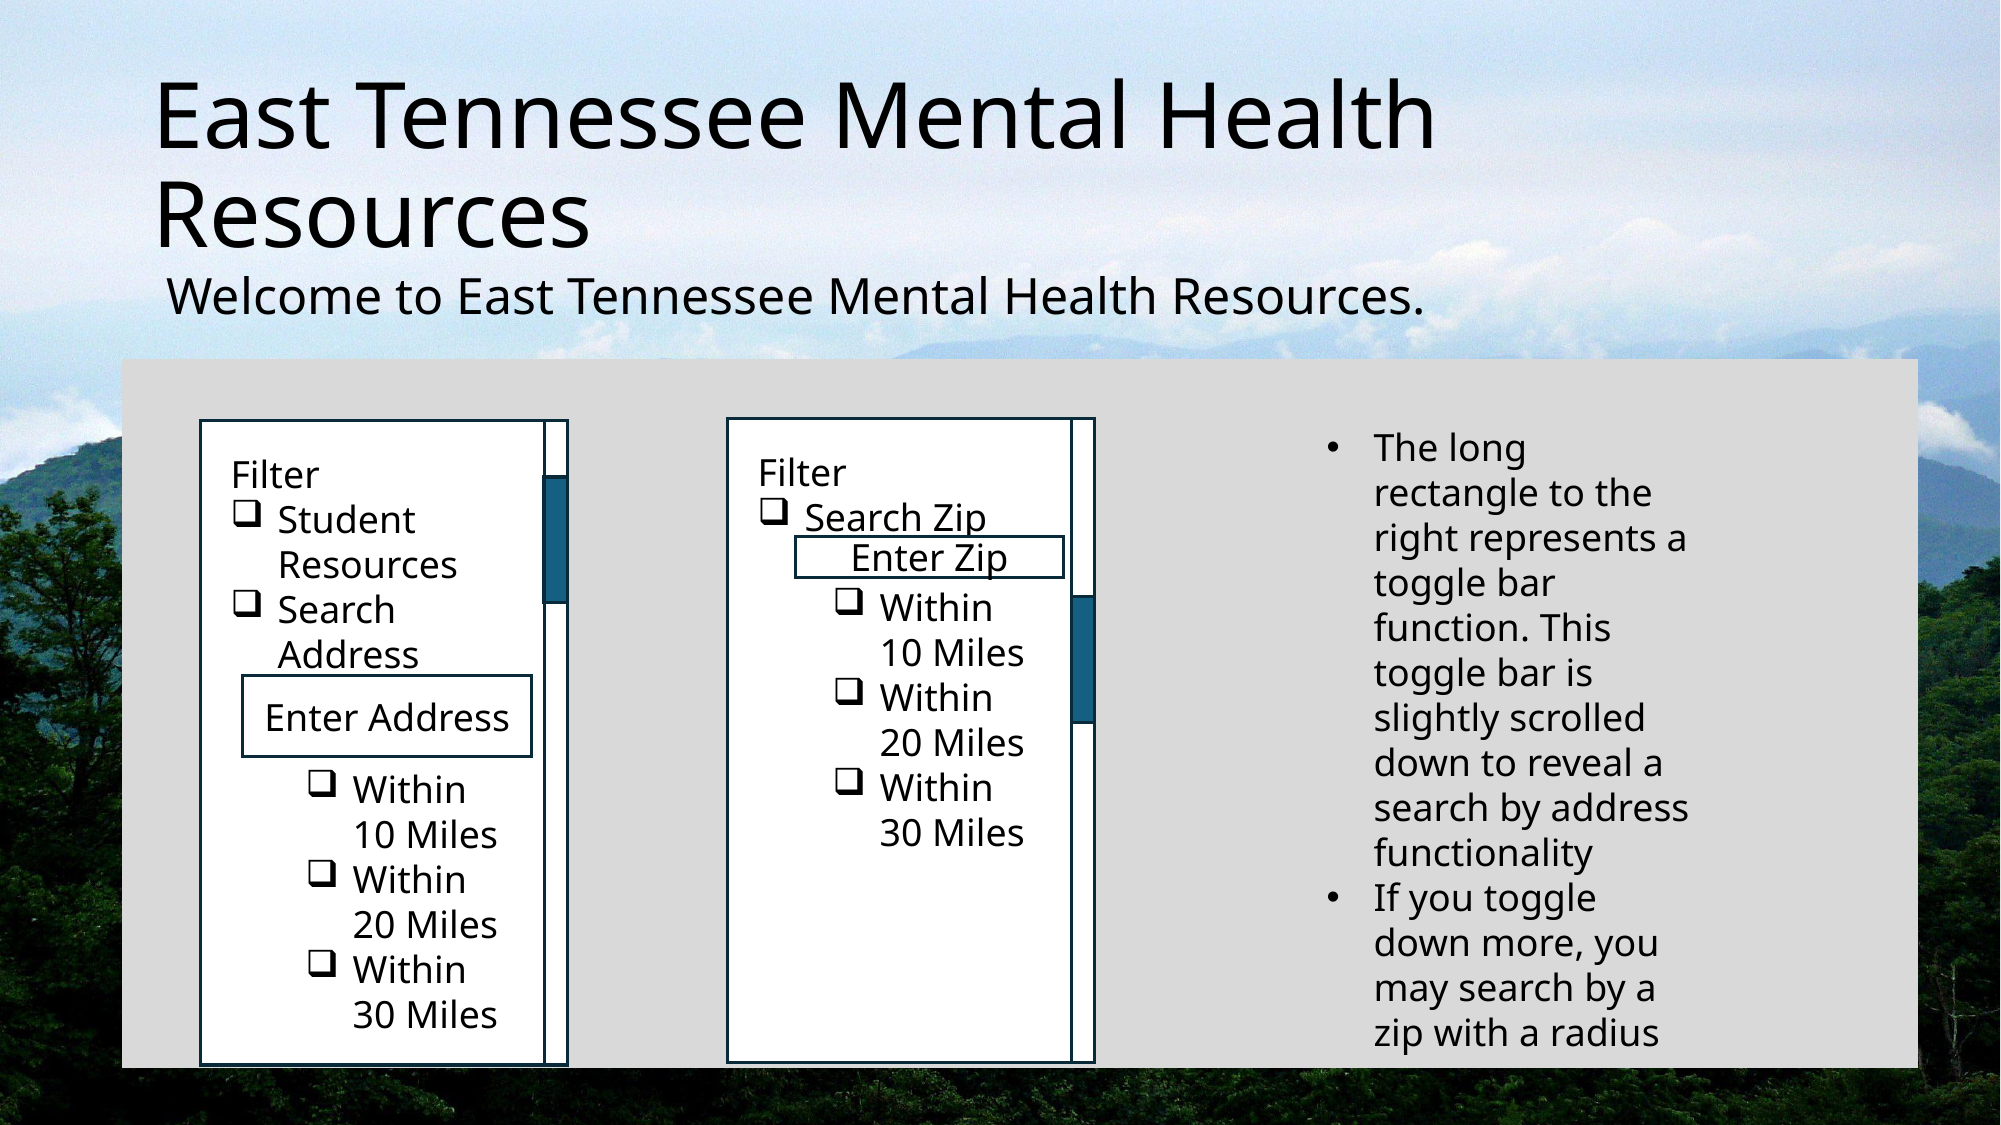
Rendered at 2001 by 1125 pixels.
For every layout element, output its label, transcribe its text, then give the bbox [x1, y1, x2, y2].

text_box [122, 359, 1918, 1068]
text_box The long rectangle to the right represents a toggle bar function. This toggle bar is slightly scrolled down to reveal a search by address functionality If you toggle down more, you may search by a zip with a radius [1311, 417, 1714, 1062]
picture [0, 0, 2001, 1125]
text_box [727, 417, 1096, 1064]
text_box Welcome to East Tennessee Mental Health Resources. [151, 257, 1688, 333]
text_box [200, 420, 569, 1066]
title East Tennessee Mental Health Resources [137, 59, 1863, 278]
